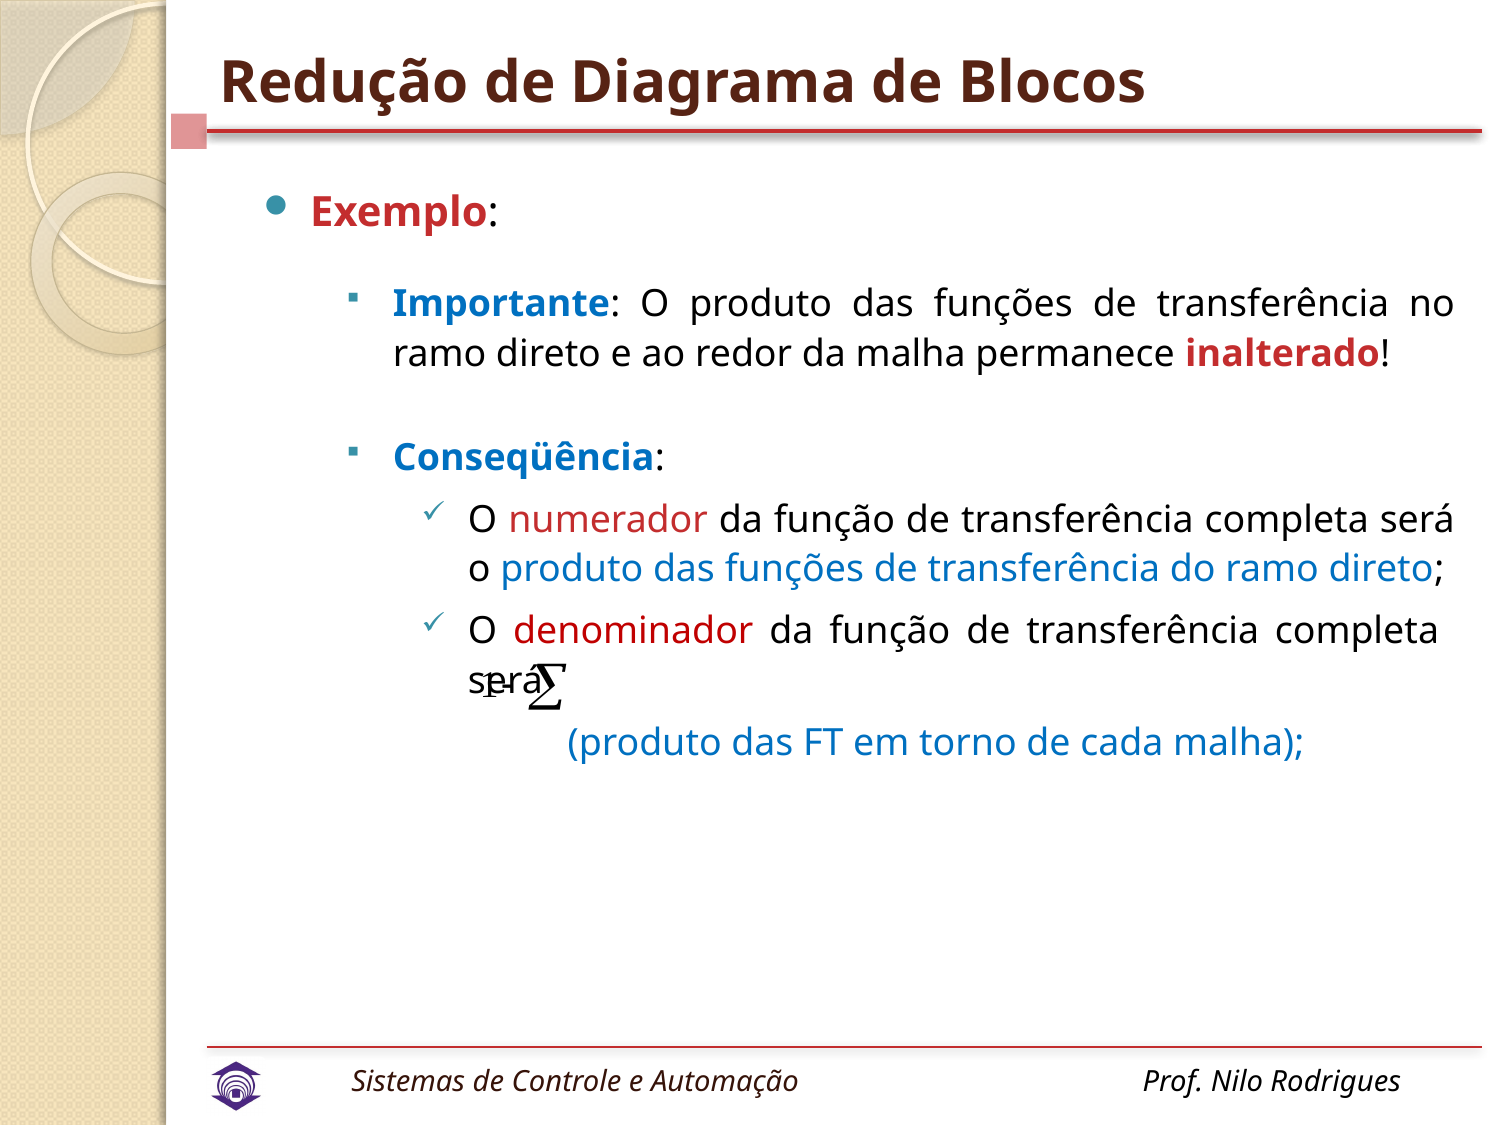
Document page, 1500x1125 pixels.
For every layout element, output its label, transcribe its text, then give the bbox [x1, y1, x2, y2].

title Redução de Diagrama de Blocos [205, 20, 1436, 126]
list Exemplo: [235, 172, 1459, 409]
text_box [169, 120, 209, 151]
text_box Importante: O produto das funções de transferência no ramo direto e ao redor da malha permanece inalterado! [318, 267, 1471, 397]
text_box Conseqüência: O numerador da função de transferência completa será o produto das funções de transferência do ramo direto; O denominador da função de transferência completa será (produto das FT em torno de cada malha); [318, 420, 1471, 776]
text_box [0, 0, 508, 120]
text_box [478, 656, 598, 720]
picture [206, 1056, 266, 1116]
